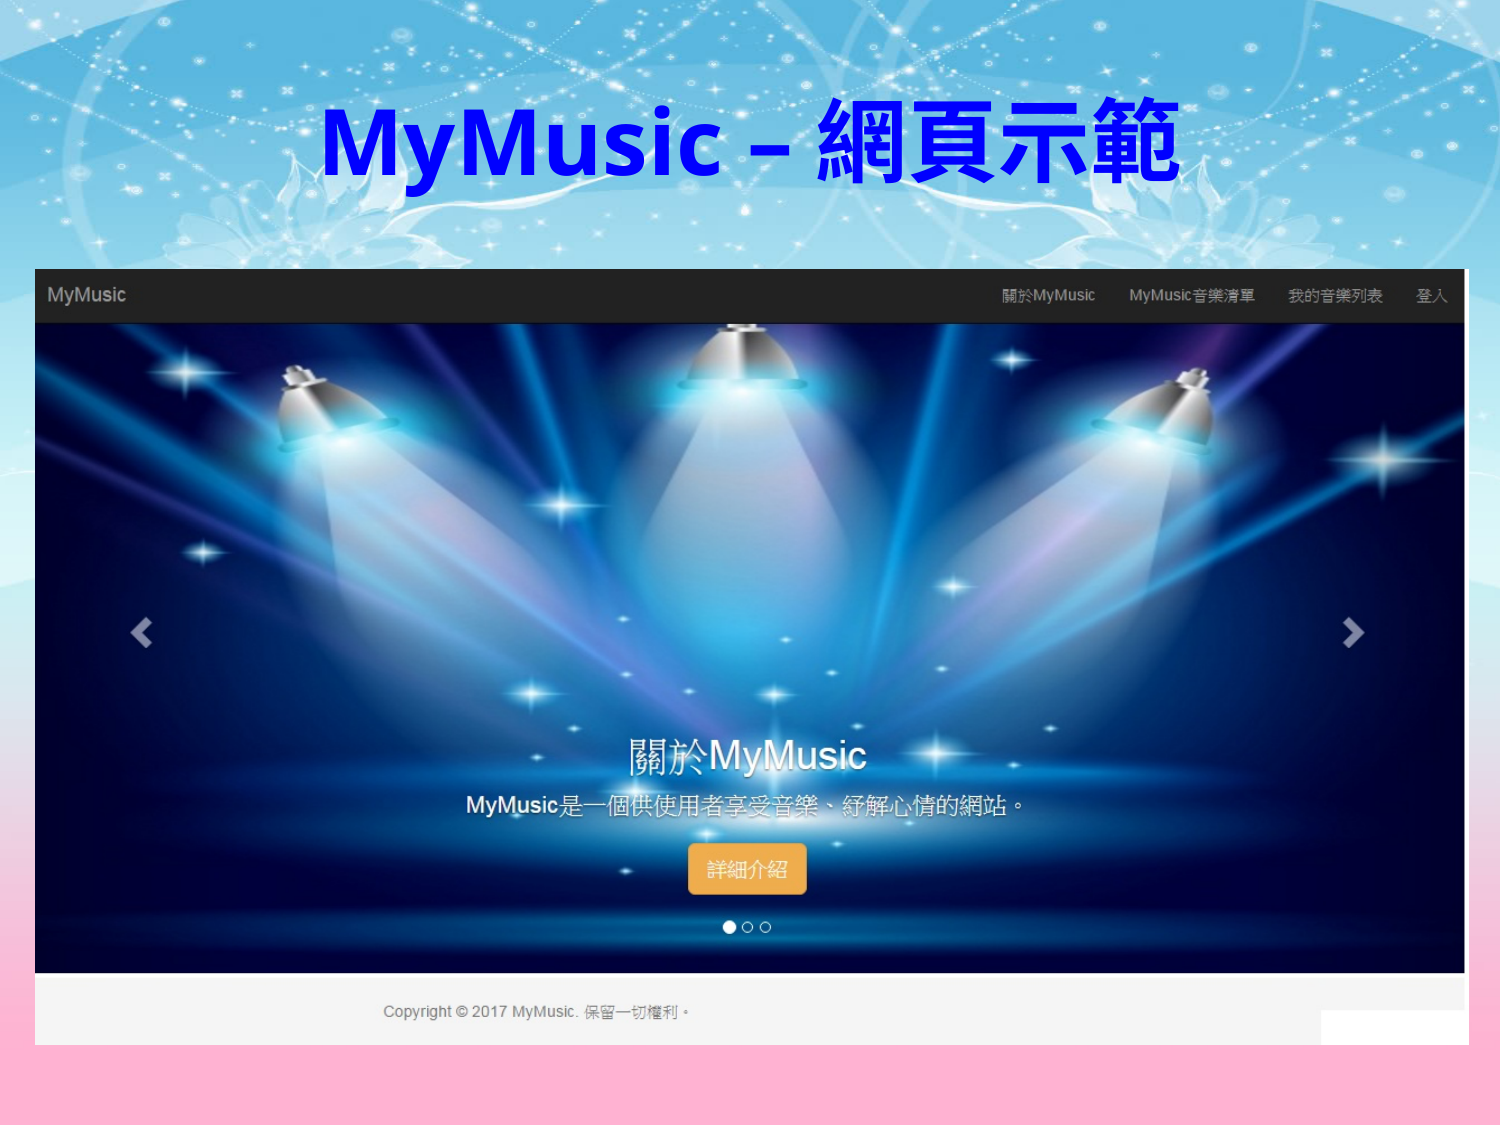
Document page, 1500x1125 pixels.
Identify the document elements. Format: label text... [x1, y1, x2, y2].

picture [0, 0, 1500, 1125]
title MyMusic –網頁示範 [75, 45, 1425, 233]
